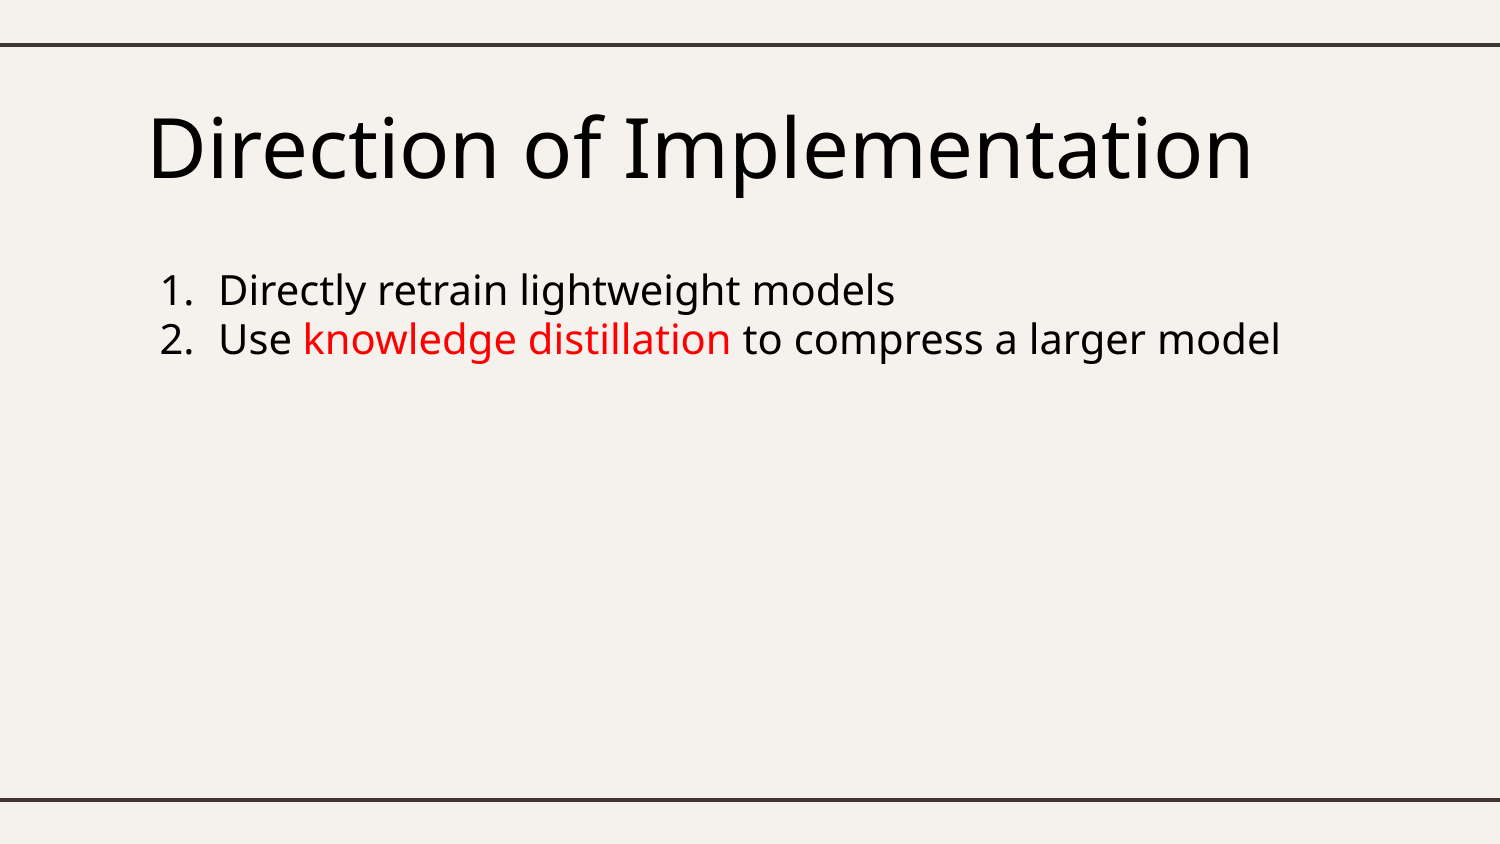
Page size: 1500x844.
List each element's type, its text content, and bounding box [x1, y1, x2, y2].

subtitle Directly retrain lightweight models Use knowledge distillation to compress a larger model [128, 248, 1372, 743]
title Direction of Implementation [131, 80, 1375, 224]
